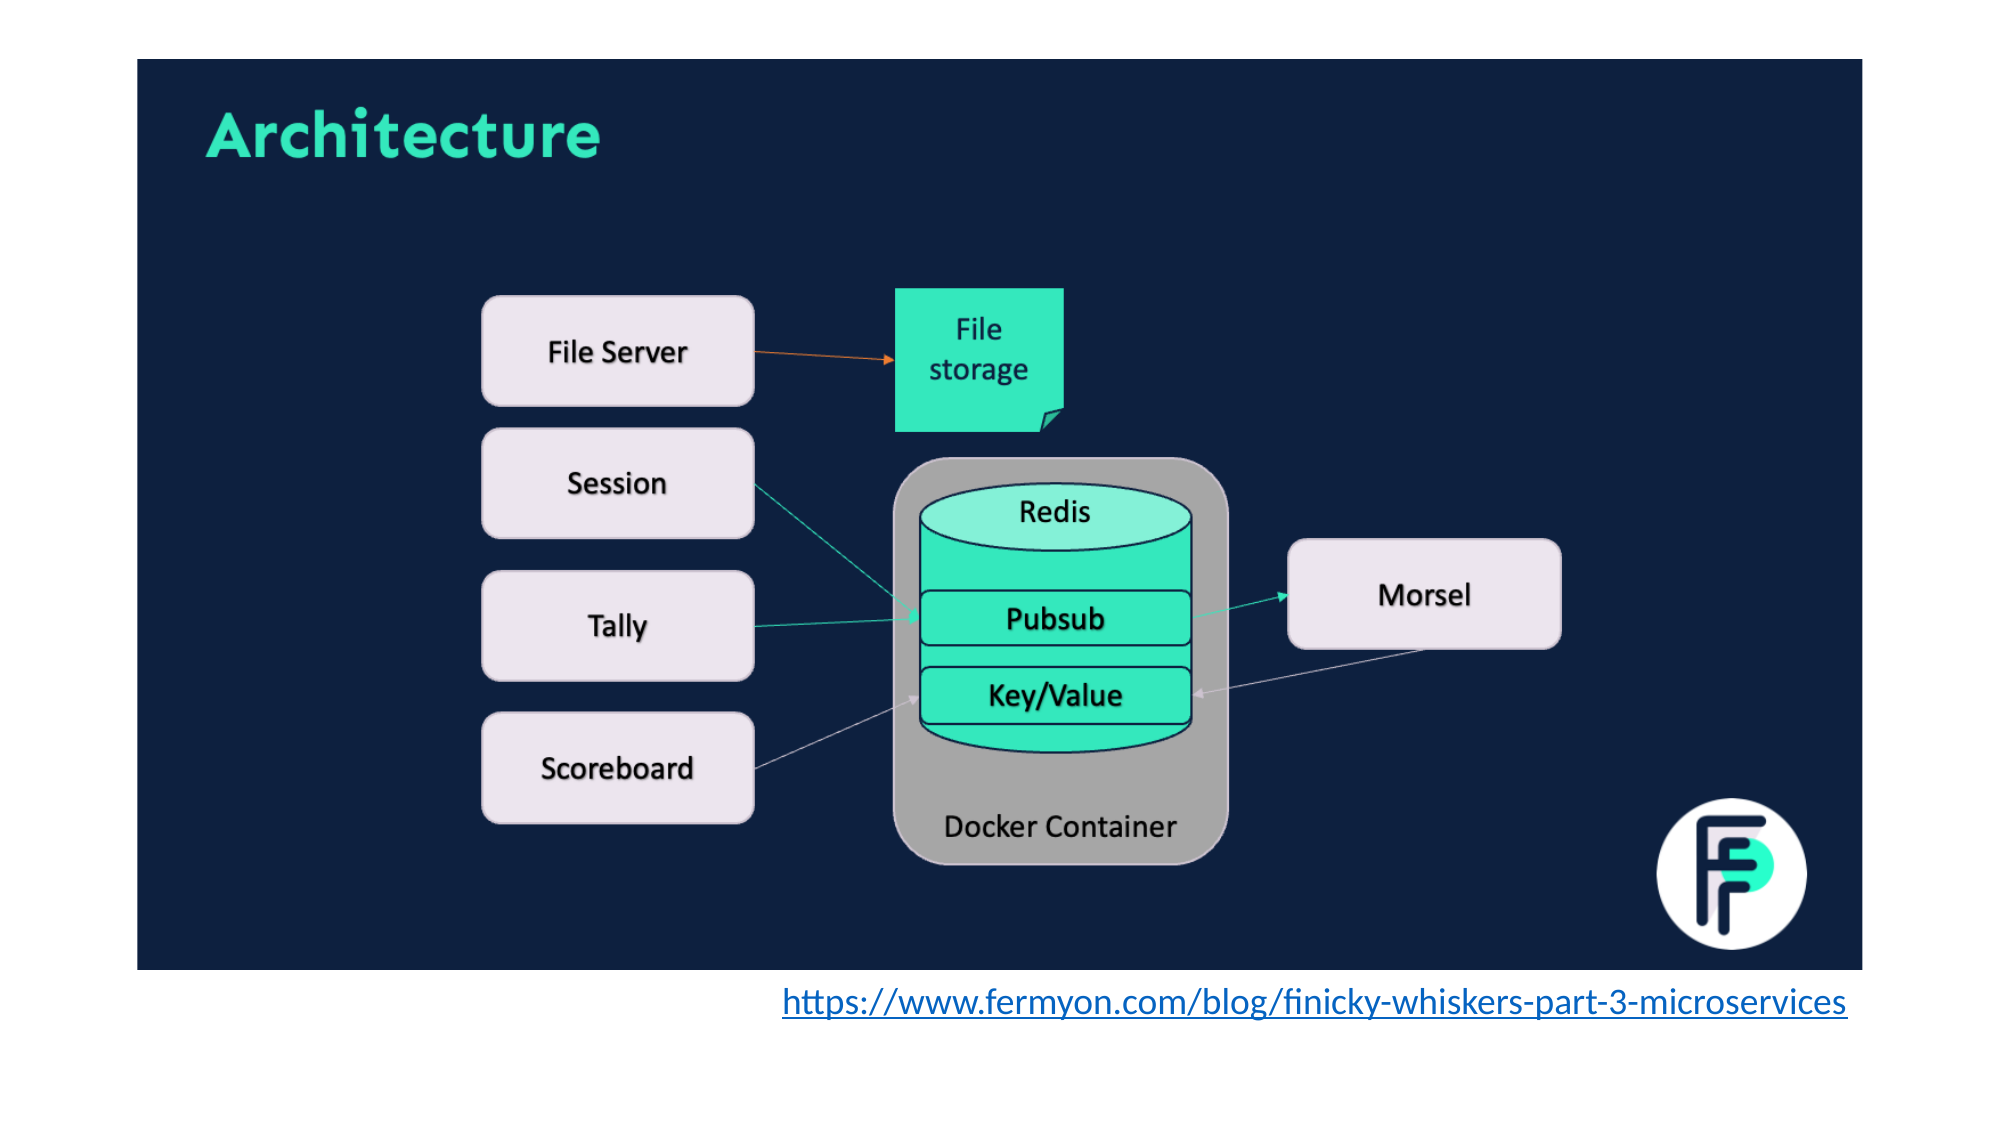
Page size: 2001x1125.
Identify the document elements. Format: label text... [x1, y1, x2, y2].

text_box https://www.fermyon.com/blog/finicky-whiskers-part-3-microservices [350, 970, 1863, 1075]
picture [137, 59, 1863, 970]
